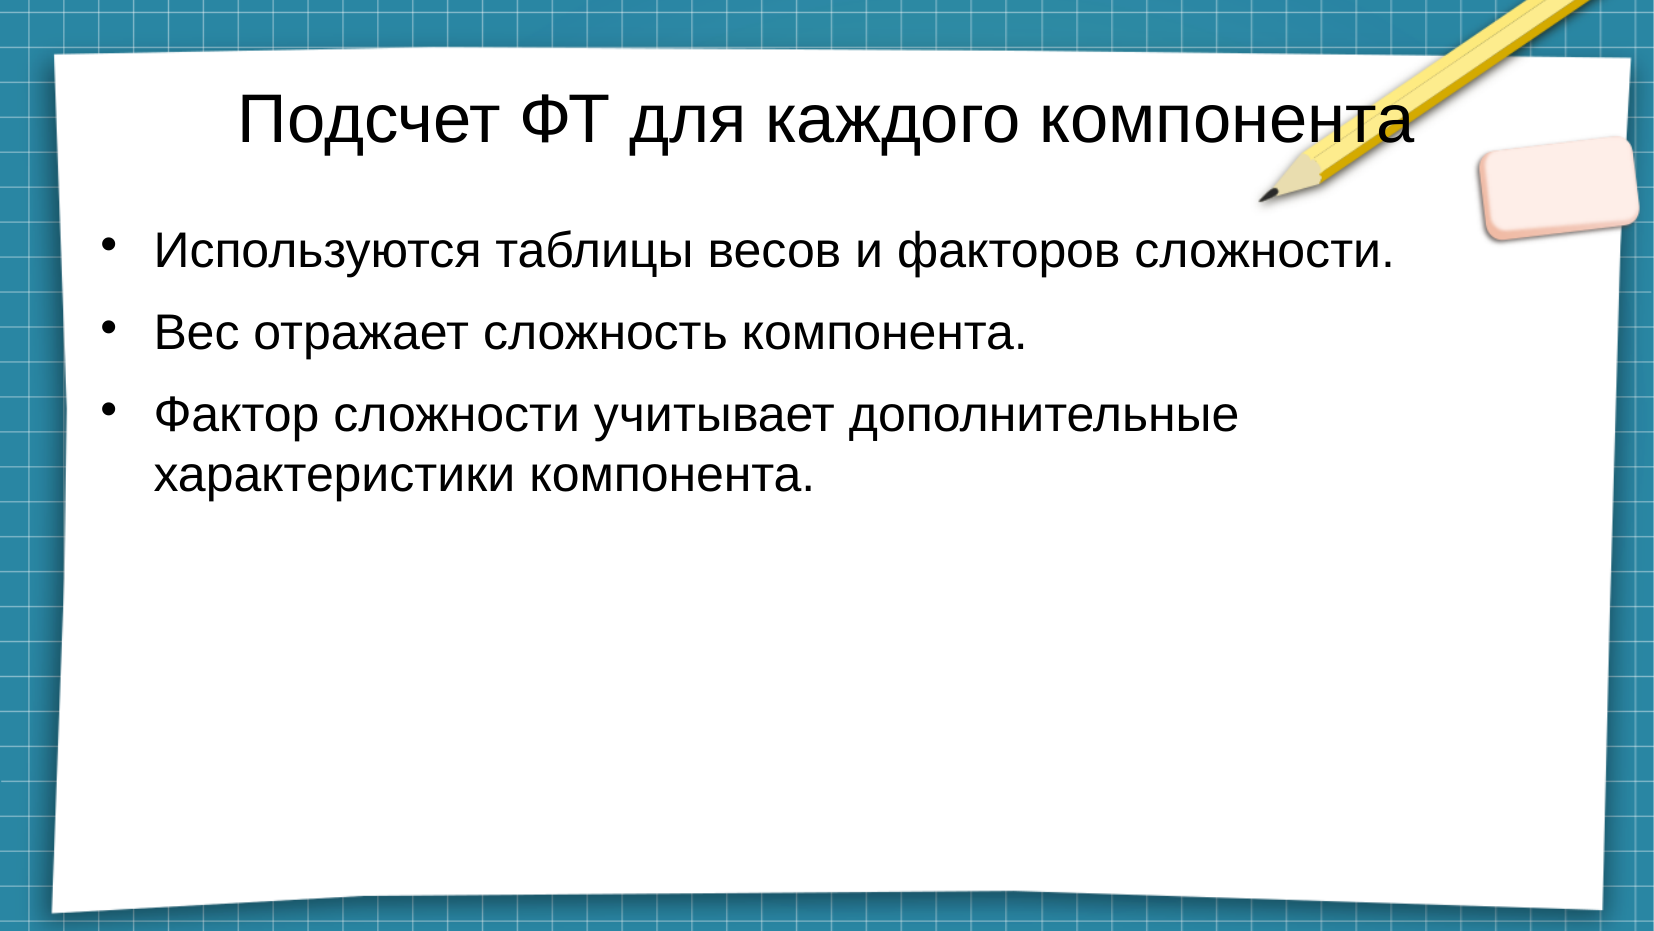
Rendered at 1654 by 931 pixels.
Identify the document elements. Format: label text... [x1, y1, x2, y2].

picture [0, 0, 1654, 931]
list Используются таблицы весов и факторов сложности. Вес отражает сложность компонента. Фактор сложности учитывает дополнительные характеристики компонента. [82, 217, 1571, 757]
title Подсчет ФТ для каждого компонента [82, 37, 1571, 193]
